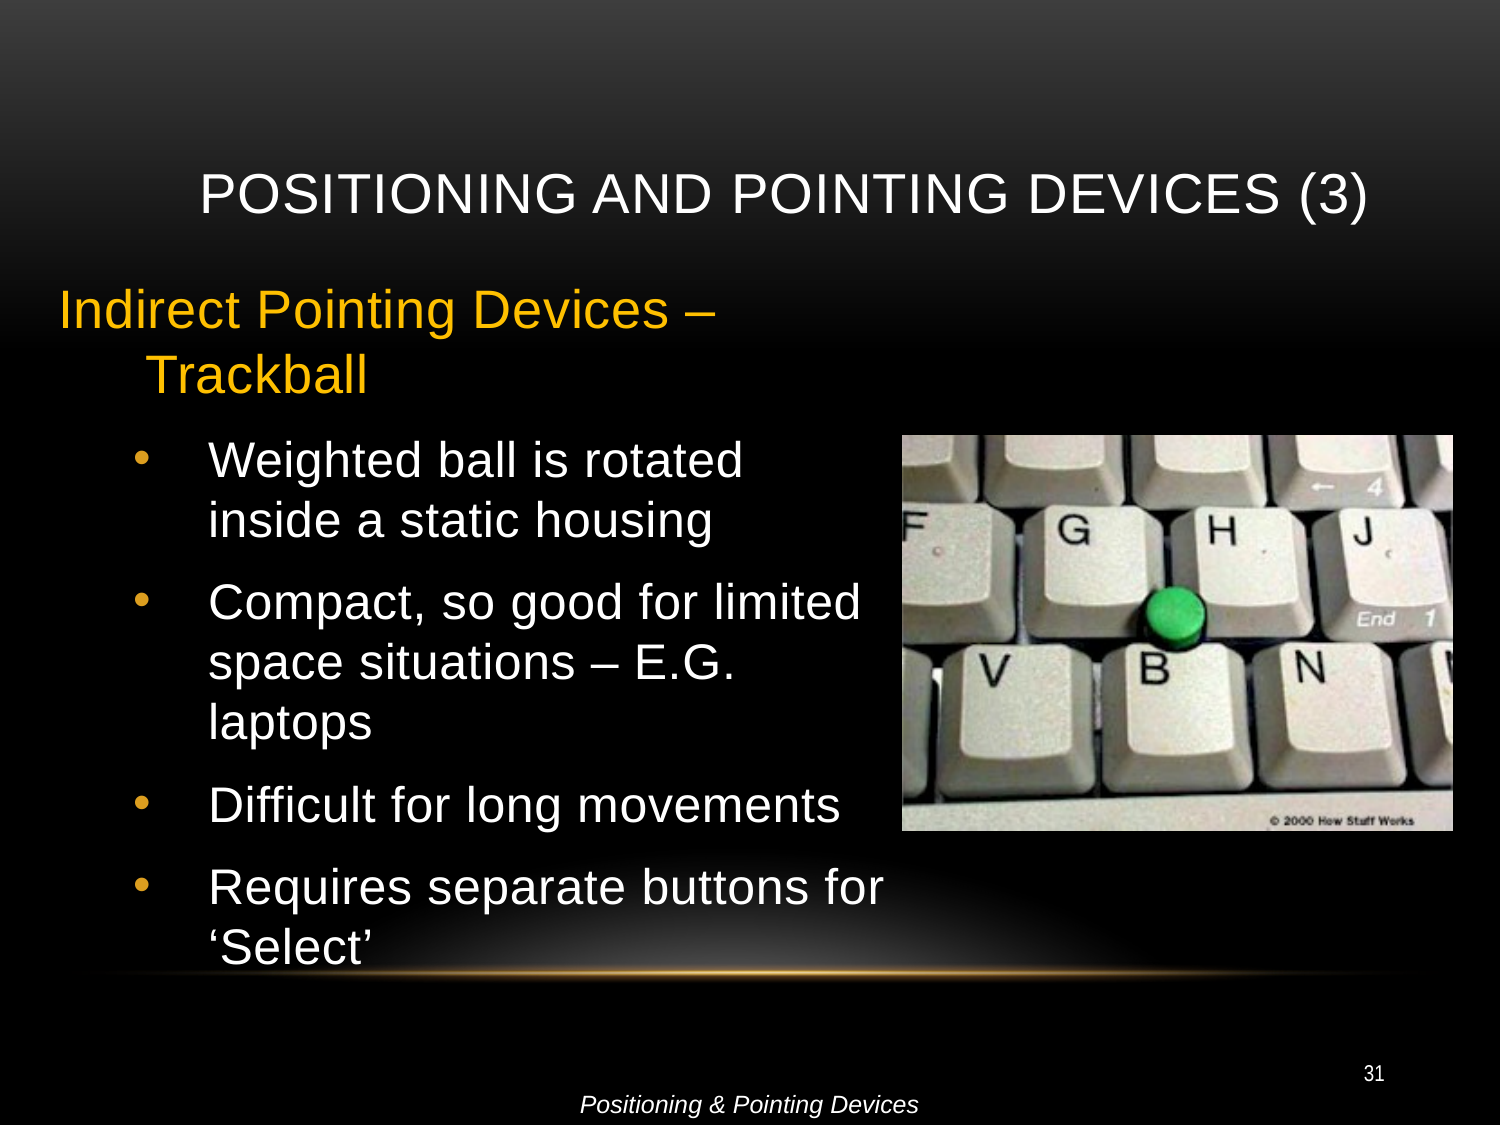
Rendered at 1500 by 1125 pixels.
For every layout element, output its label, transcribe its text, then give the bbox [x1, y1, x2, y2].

title Positioning and pointing devices (3) [99, 45, 1400, 233]
picture [0, 0, 1500, 1081]
text_box Positioning & Pointing Devices [0, 1081, 1500, 1125]
text_box Indirect Pointing Devices – Trackball Weighted ball is rotated inside a static housing Compact, so good for limited space situations – E.G. laptops Difficult for long movements Requires separate buttons for ‘Select’ [43, 267, 904, 1000]
slide_number 31 [1237, 1042, 1400, 1081]
